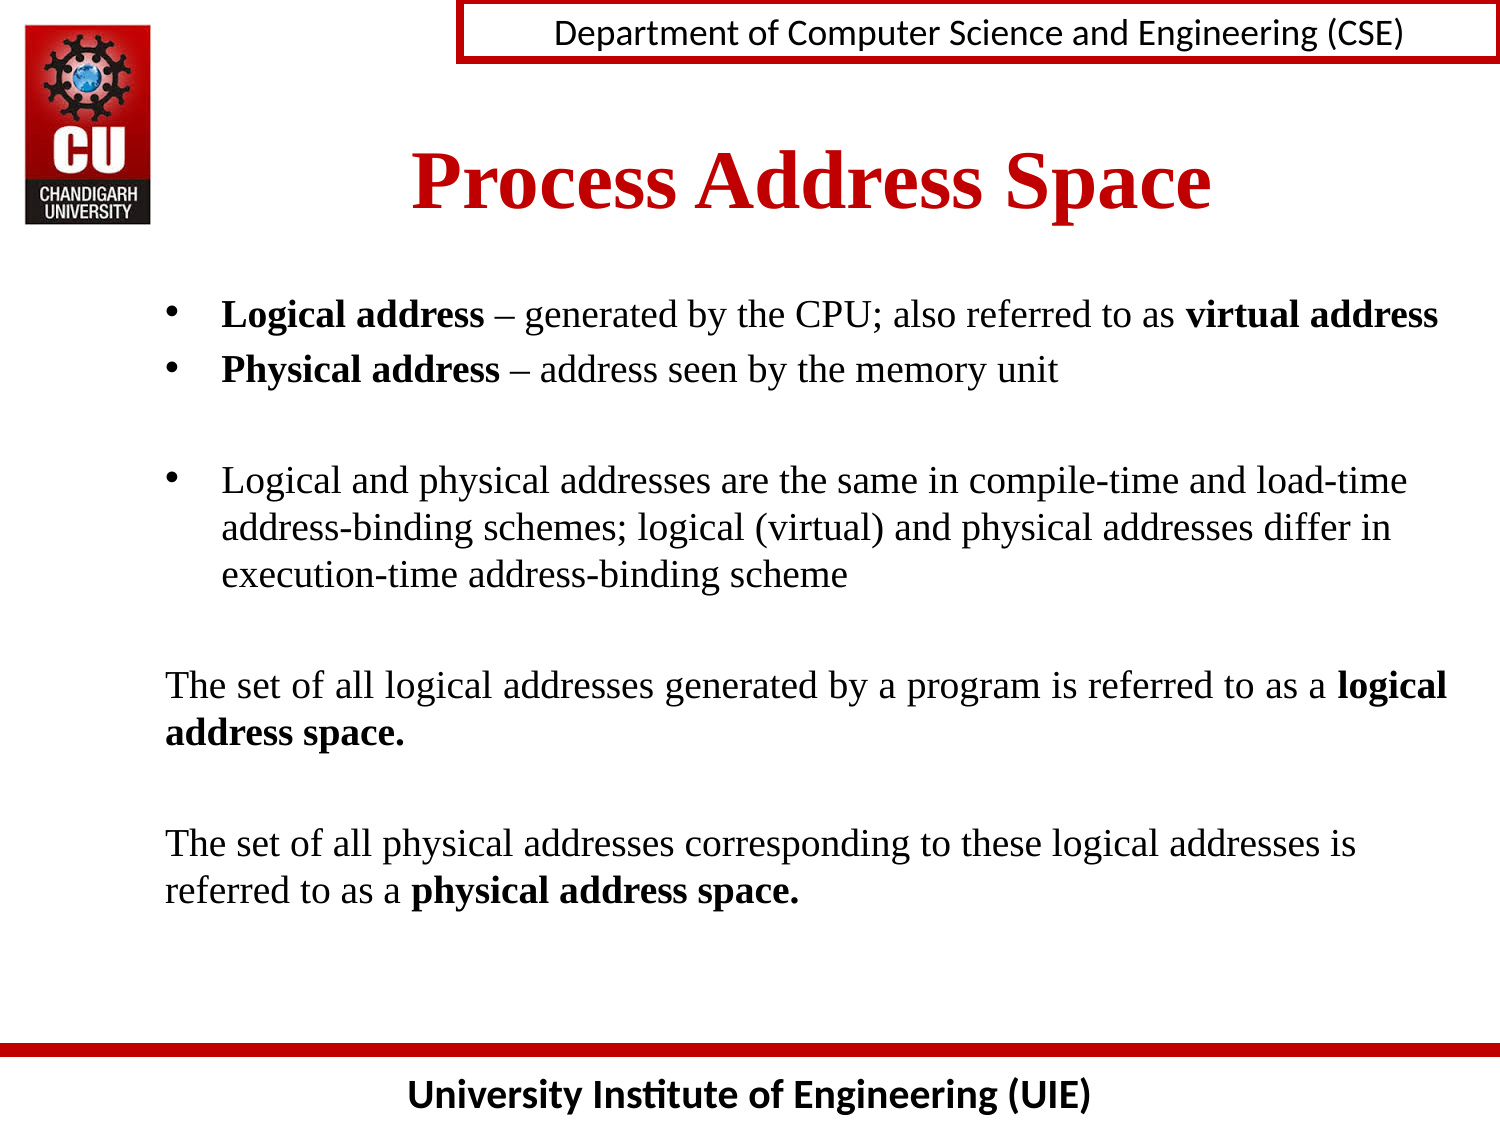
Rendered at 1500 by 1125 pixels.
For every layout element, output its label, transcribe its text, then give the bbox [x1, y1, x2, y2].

picture [24, 24, 151, 225]
list Logical address – generated by the CPU; also referred to as virtual address Physical address – address seen by the memory unit Logical and physical addresses are the same in compile-time and load-time address-binding schemes; logical (virtual) and physical addresses differ in execution-time address-binding scheme The set of all logical addresses generated by a program is referred to as a logical address space. The set of all physical addresses corresponding to these logical addresses is referred to as a physical address space. [150, 224, 1463, 1025]
title Process Address Space [162, 174, 1463, 224]
